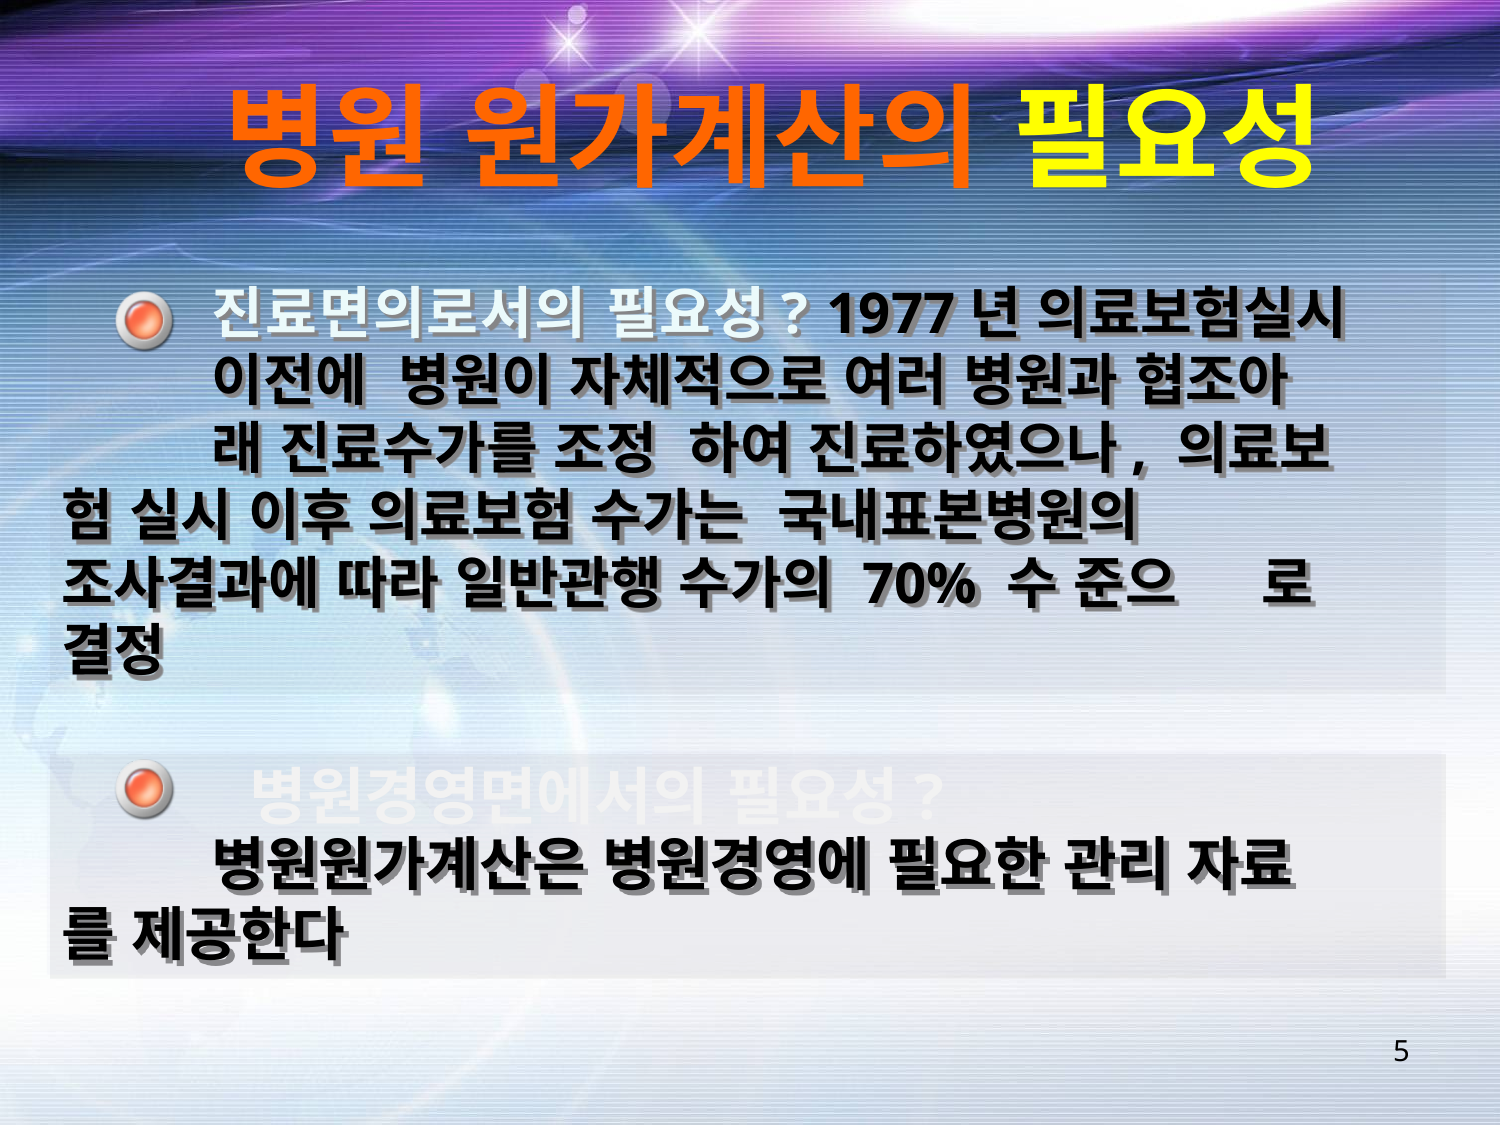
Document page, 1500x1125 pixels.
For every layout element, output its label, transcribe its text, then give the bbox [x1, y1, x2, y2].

picture [0, 0, 1500, 1125]
text_box 병원원가계산은 병원경영에 필요한 관리 자료 를 제공한다 [46, 750, 1442, 975]
text_box 병원 원가계산의 필요성 [209, 58, 1338, 209]
slide_number 5 [1074, 1024, 1426, 1103]
text_box 진료면의로서의 필요성? 1977년 의료보험실시 이전에 병원이 자체적으로 여러 병원과 협조아 래 진료수가를 조정 하여 진료하였으나, 의료보 험 실시 이후 의료보험 수가는 국내표본병원의 조사결과에 따라 일반관행 수가의 70% 수 준으 로 결정 [46, 269, 1442, 690]
text_box 병원경영면에서의 필요성? [234, 750, 976, 840]
